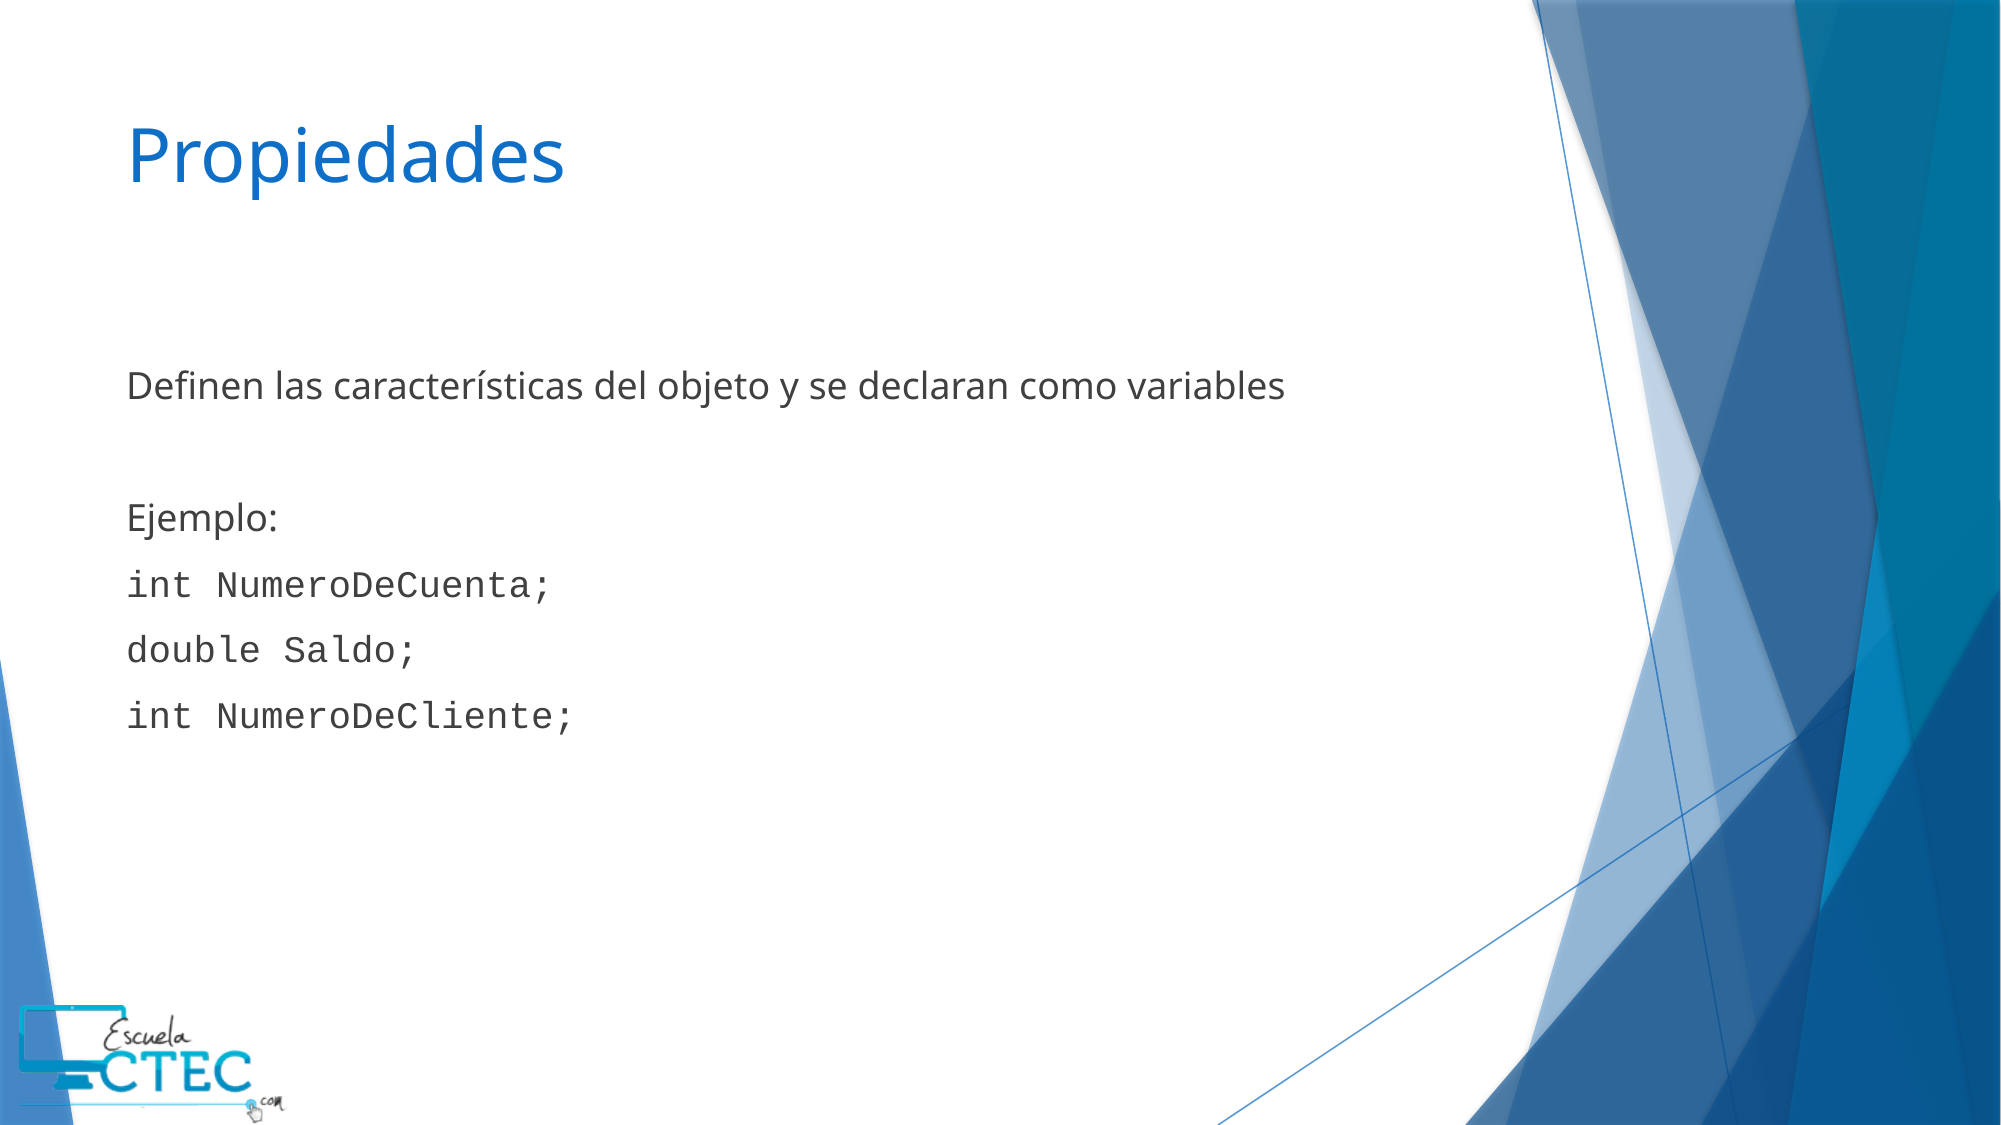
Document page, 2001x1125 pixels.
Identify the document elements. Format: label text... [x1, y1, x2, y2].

picture [19, 1005, 288, 1125]
title Propiedades [111, 99, 1522, 317]
list Definen las características del objeto y se declaran como variables Ejemplo: int NumeroDeCuenta; double Saldo; int NumeroDeCliente; [111, 354, 1522, 992]
